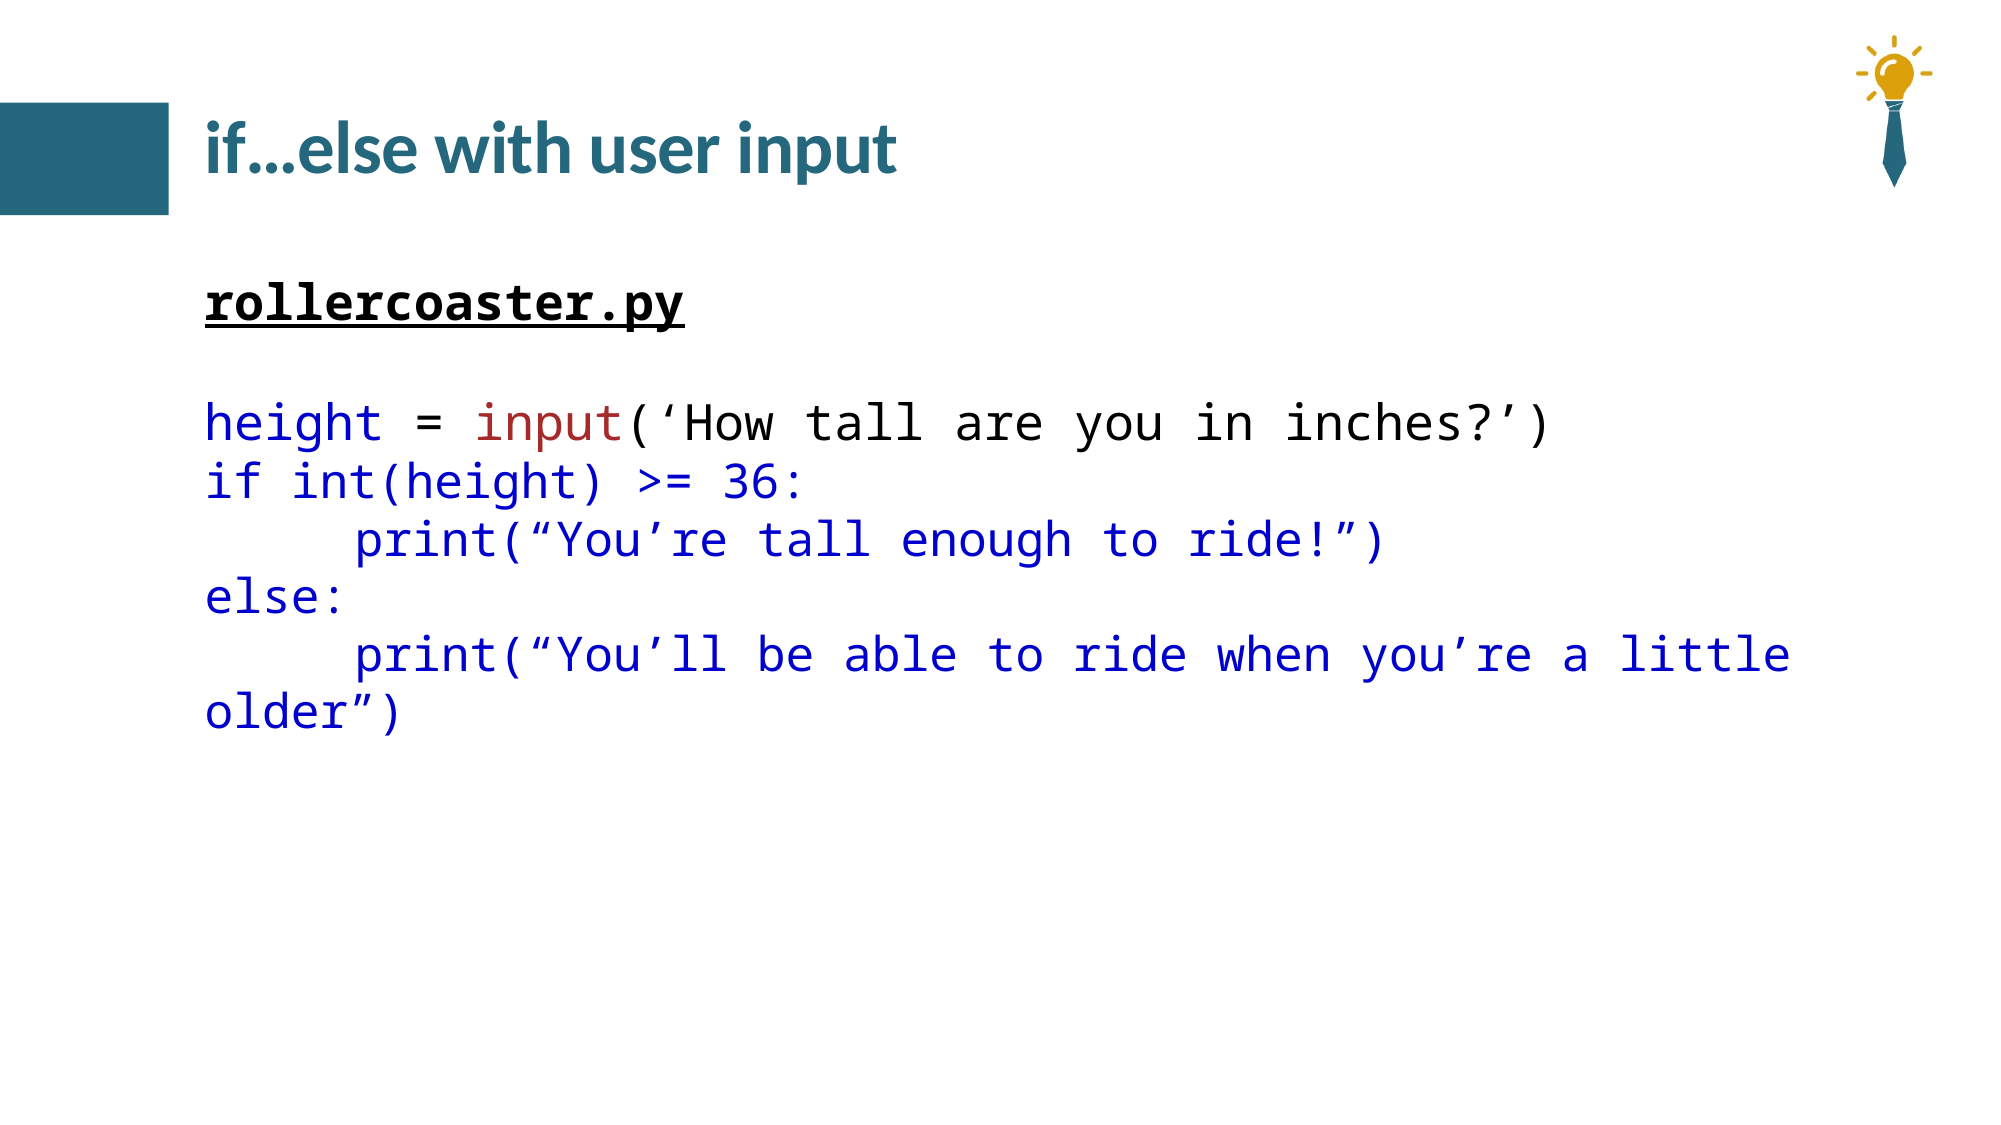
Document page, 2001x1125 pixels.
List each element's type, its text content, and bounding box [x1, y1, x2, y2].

title if…else with user input [189, 101, 1731, 219]
picture [1816, 13, 1972, 209]
list rollercoaster.py height = input(‘How tall are you in inches?’) if int(height) >= 36: print(“You’re tall enough to ride!”) else: print(“You’ll be able to ride when you’re a little older”) [189, 263, 1876, 1035]
